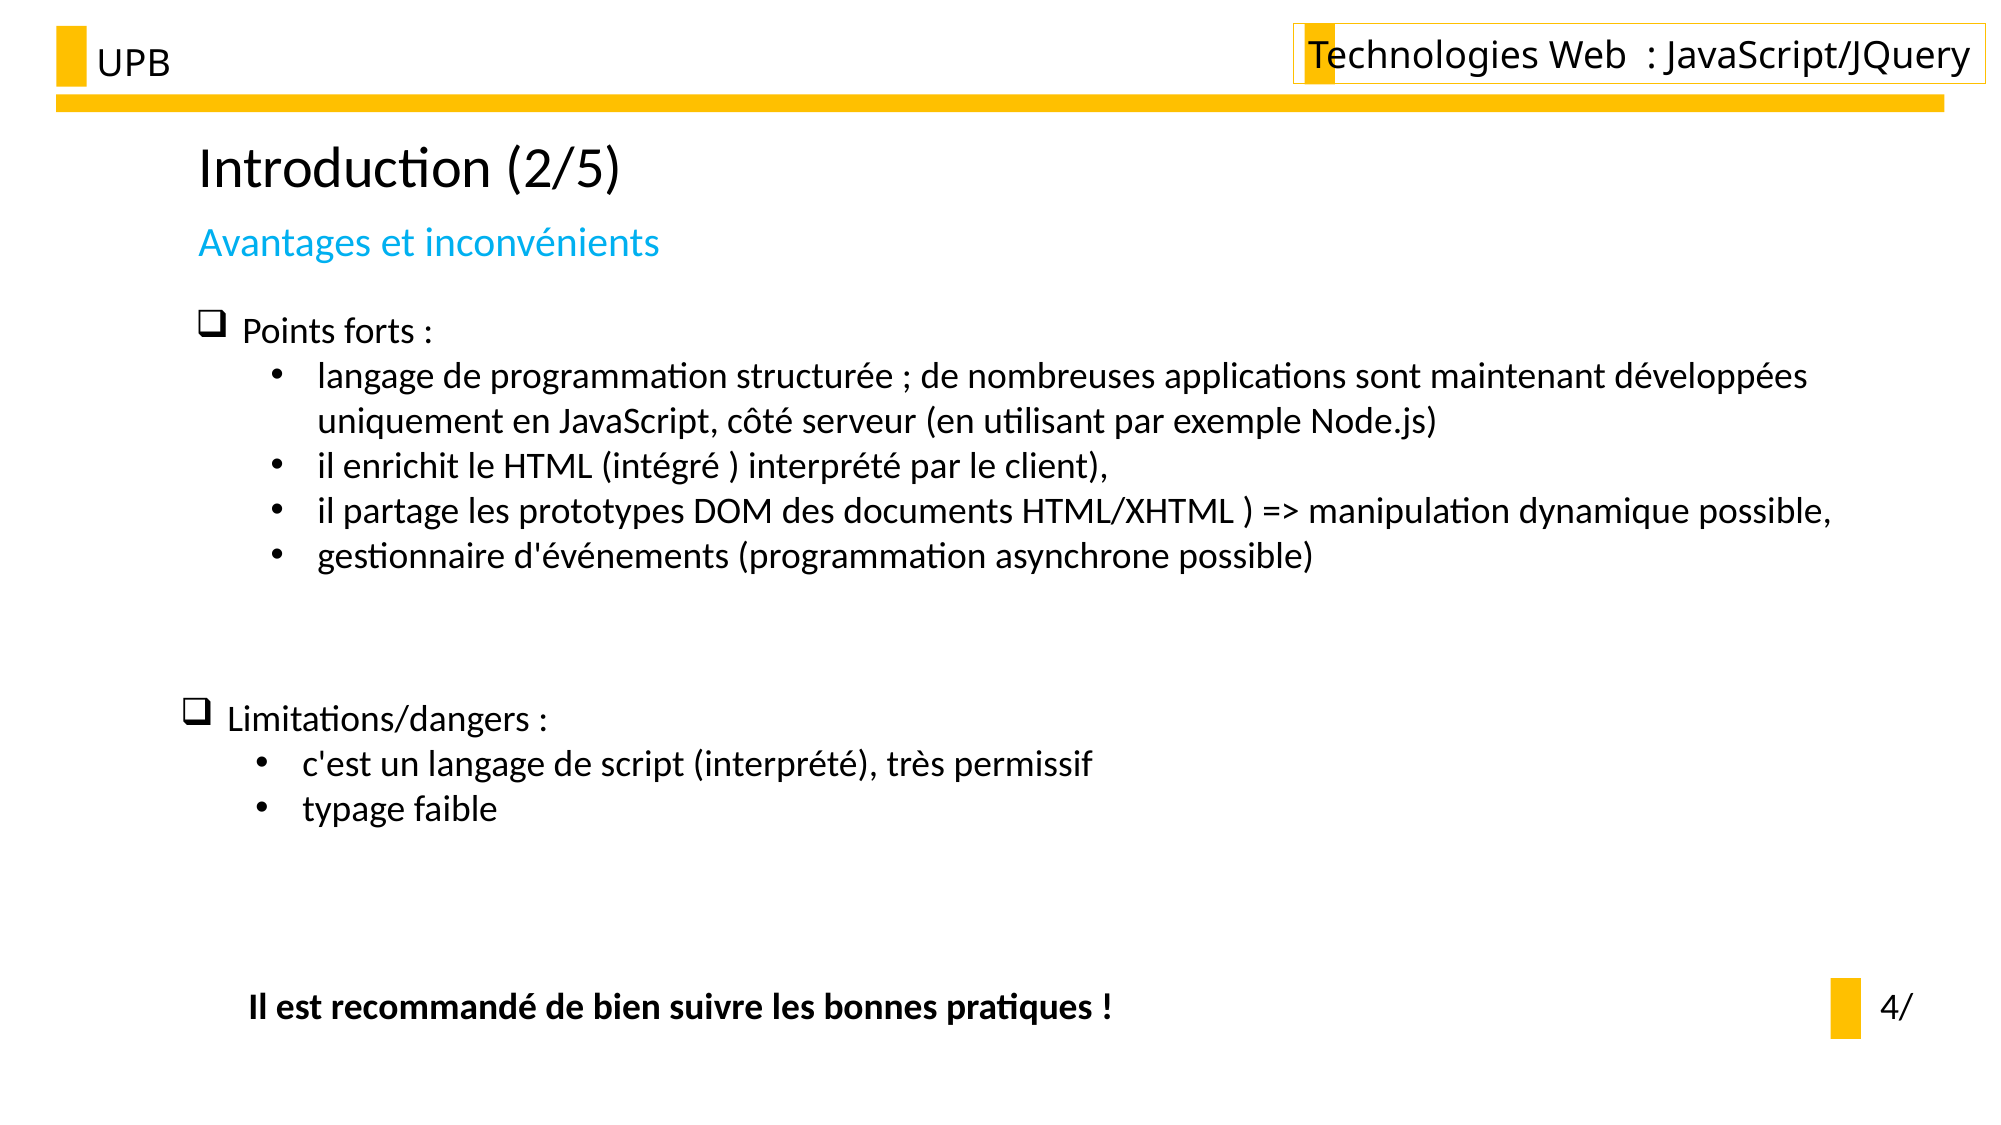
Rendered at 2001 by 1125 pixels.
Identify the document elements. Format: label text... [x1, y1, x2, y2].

text_box Avantages et inconvénients [183, 207, 676, 273]
text_box [1830, 978, 1861, 1039]
text_box [56, 94, 1945, 113]
text_box [56, 25, 87, 87]
text_box Points forts : langage de programmation structurée ; de nombreuses applications sont maintenant développées uniquement en JavaScript, côté serveur (en utilisant par exemple Node.js) il enrichit le HTML (intégré ) interprété par le client), il partage les prototypes DOM des documents HTML/XHTML ) => manipulation dynamique possible, gestionnaire d'événements (programmation asynchrone possible) [180, 298, 1945, 584]
text_box Limitations/dangers : c'est un langage de script (interprété), très permissif typage faible [165, 686, 1929, 882]
text_box 4/ [1865, 974, 1929, 1035]
text_box UPB [81, 31, 186, 92]
text_box Il est recommandé de bien suivre les bonnes pratiques ! [233, 974, 1130, 1035]
text_box Introduction (2/5) [184, 121, 638, 207]
text_box Technologies Web : JavaScript/JQuery [1293, 23, 1986, 84]
